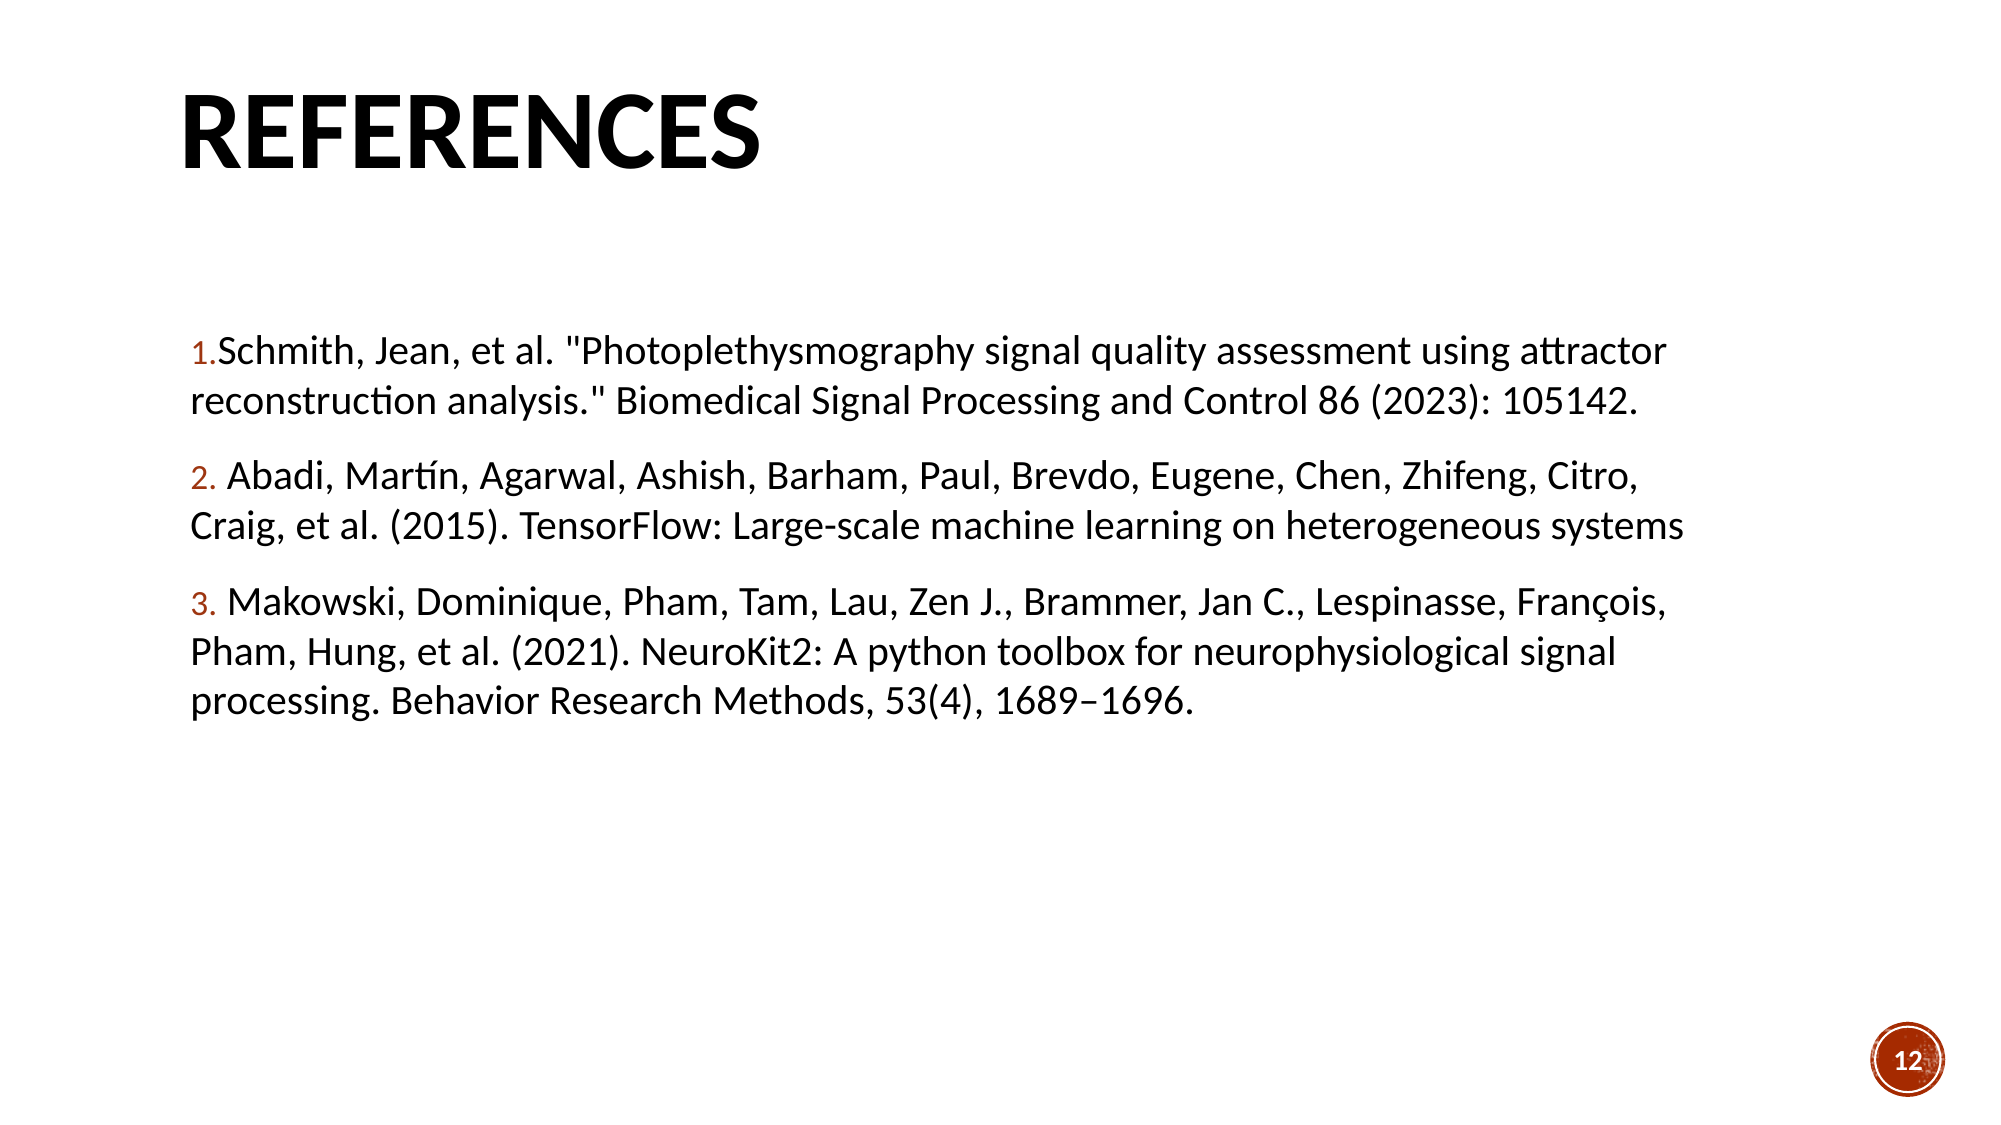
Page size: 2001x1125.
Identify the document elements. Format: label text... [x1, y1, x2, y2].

list Schmith, Jean, et al. "Photoplethysmography signal quality assessment using attractor reconstruction analysis." Biomedical Signal Processing and Control 86 (2023): 105142. Abadi, Martín, Agarwal, Ashish, Barham, Paul, Brevdo, Eugene, Chen, Zhifeng, Citro, Craig, et al. (2015). TensorFlow: Large-scale machine learning on heterogeneous systems Makowski, Dominique, Pham, Tam, Lau, Zen J., Brammer, Jan C., Lespinasse, François, Pham, Hung, et al. (2021). NeuroKit2: A python toolbox for neurophysiological signal processing. Behavior Research Methods, 53(4), 1689–1696. [175, 315, 1726, 1013]
slide_number 12 [1855, 1028, 1961, 1089]
title references [164, 0, 1815, 264]
